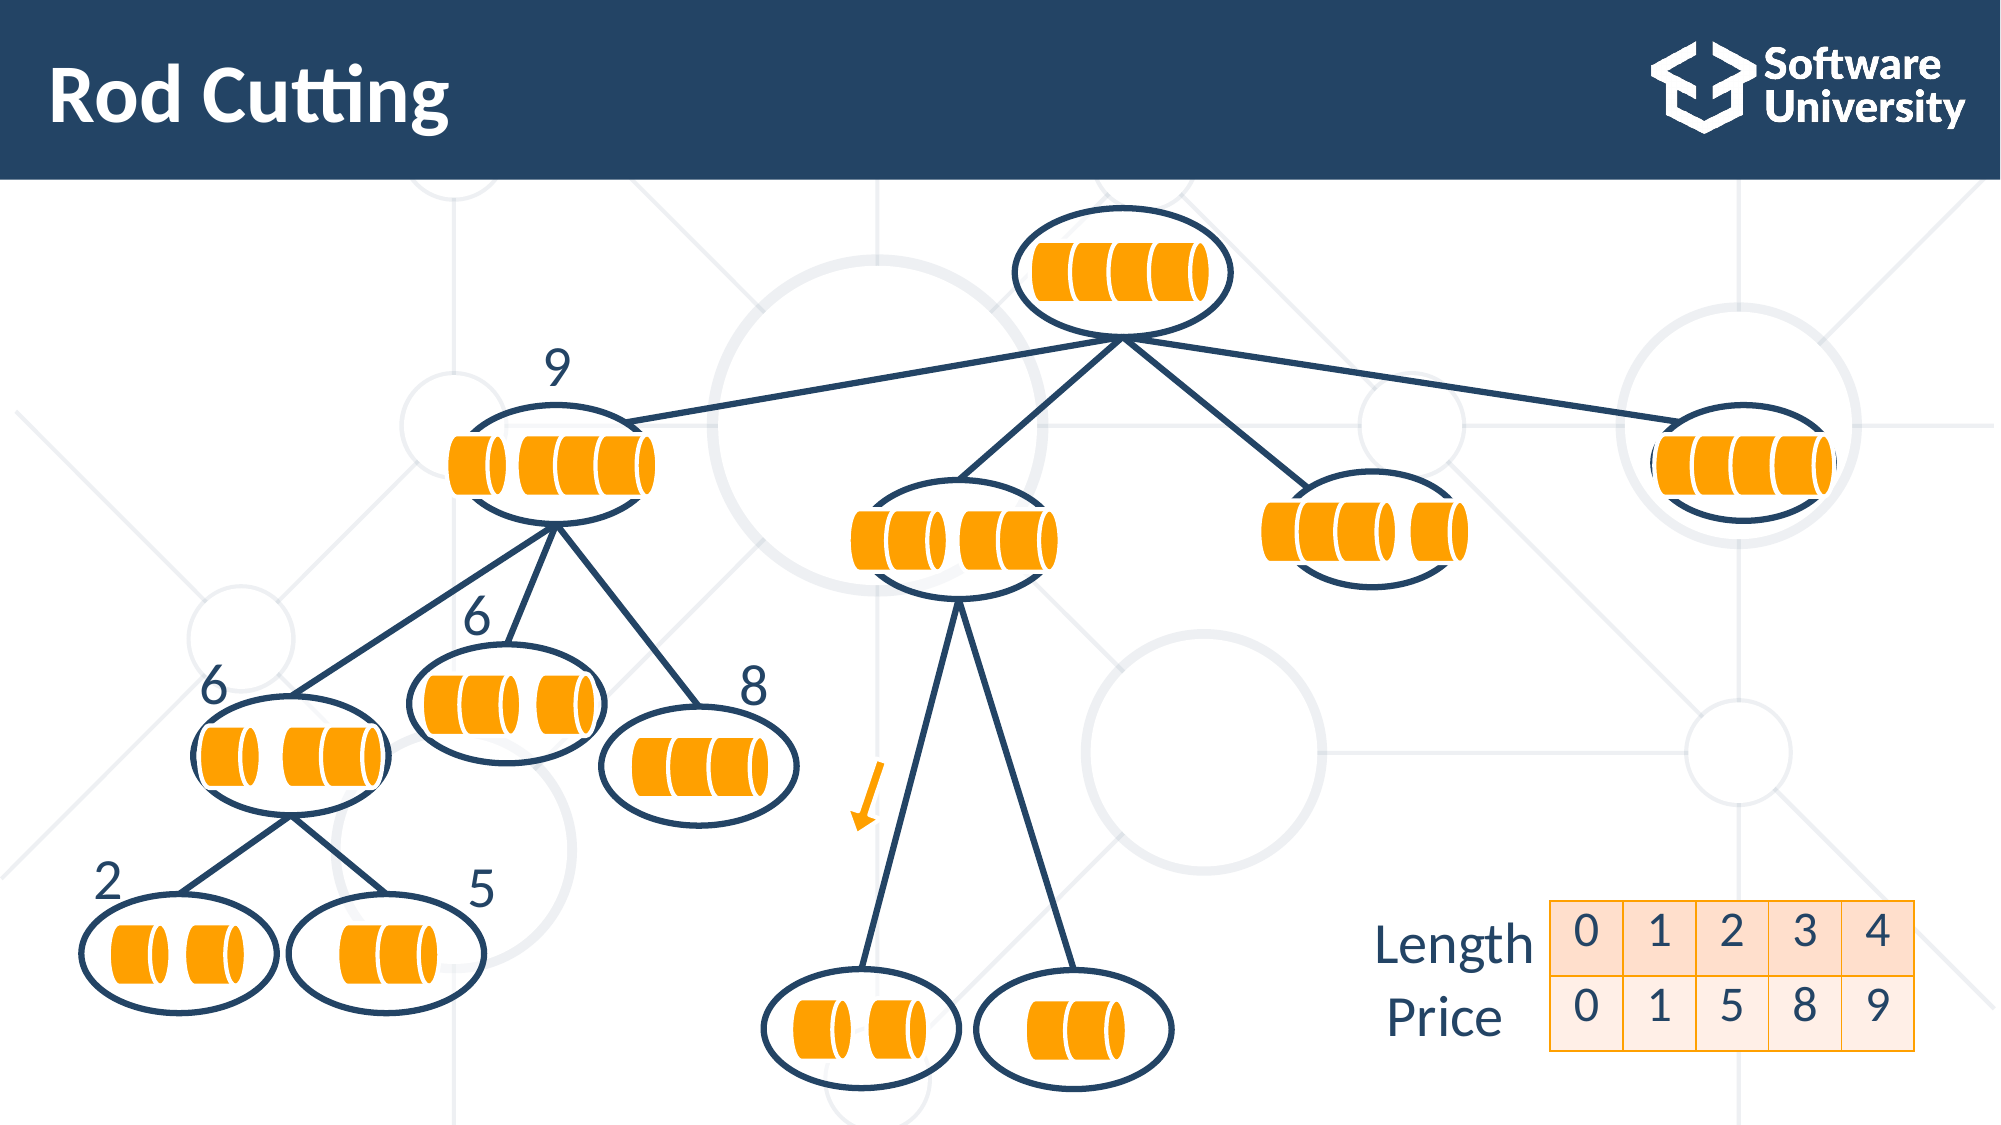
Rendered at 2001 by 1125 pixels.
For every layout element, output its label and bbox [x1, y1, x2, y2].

table_cell [1769, 977, 1841, 1050]
table_cell [1697, 977, 1768, 1050]
table_cell [1551, 977, 1622, 1050]
picture [1651, 41, 1966, 134]
table_header [1624, 902, 1695, 975]
table_header [1769, 902, 1841, 975]
text_box [79, 208, 1837, 1090]
table_header [1551, 902, 1622, 975]
text_box [1359, 897, 1550, 1055]
table_header [1697, 902, 1768, 975]
table_cell [1842, 977, 1913, 1050]
table_header [1842, 902, 1913, 975]
table_cell [1624, 977, 1695, 1050]
title [31, 16, 1625, 162]
